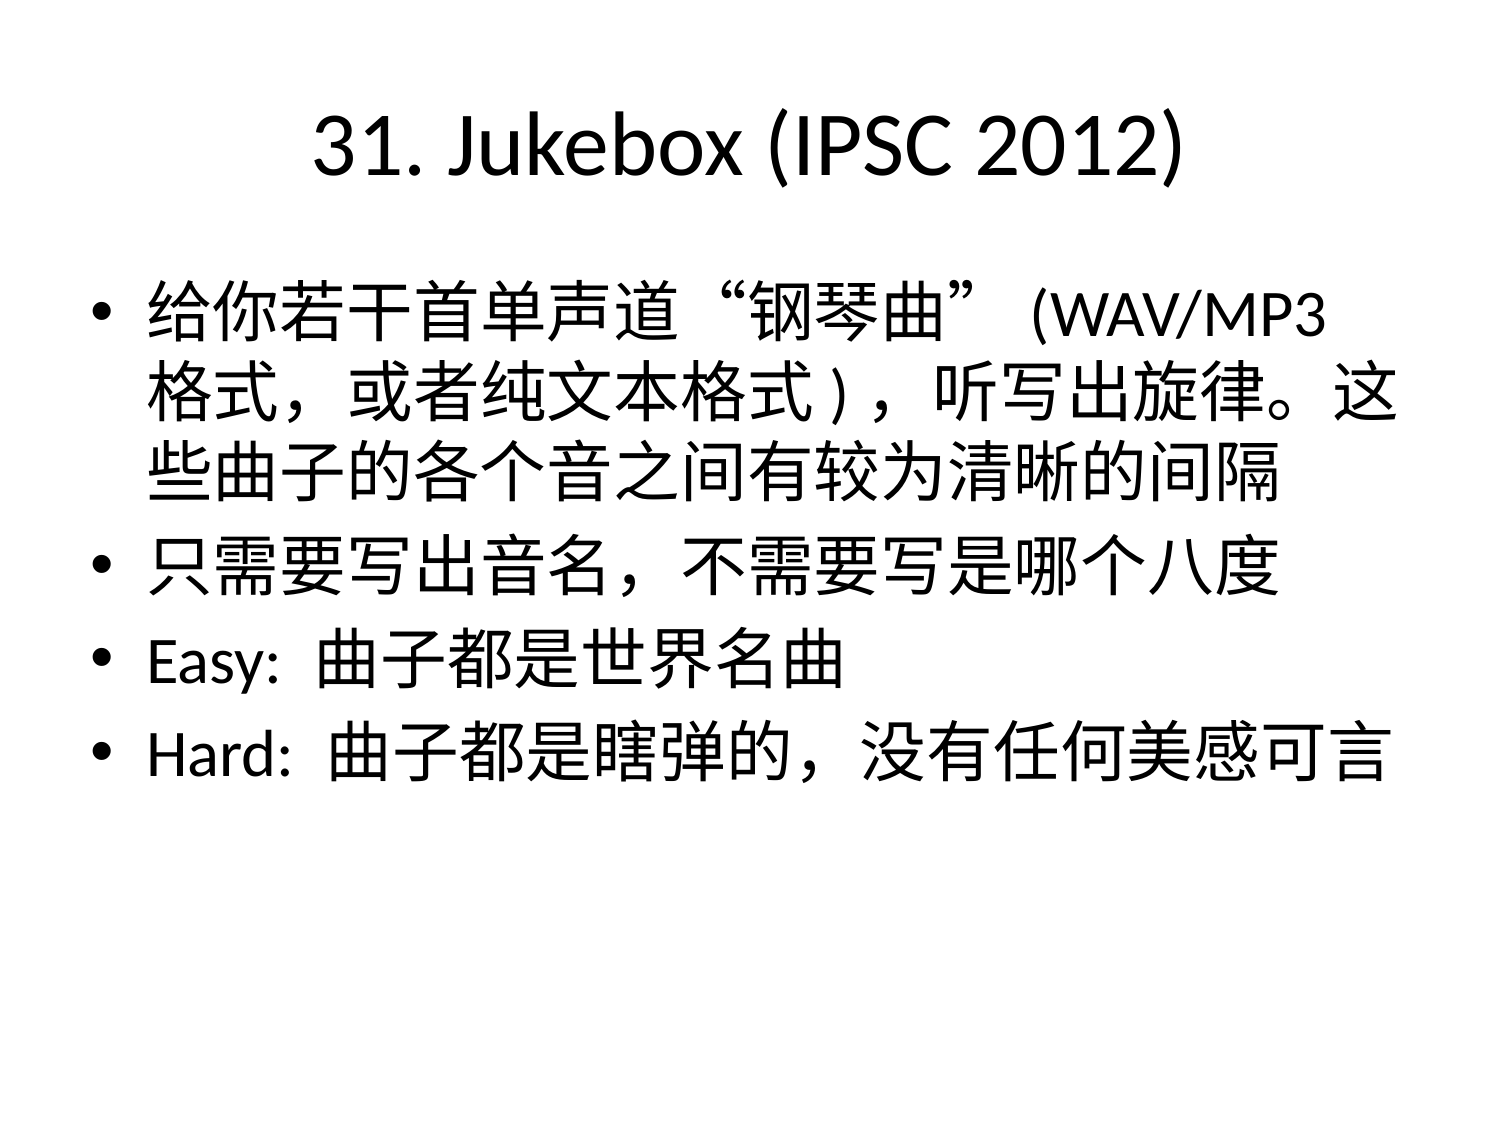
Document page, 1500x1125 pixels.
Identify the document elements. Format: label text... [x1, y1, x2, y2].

list 给你若干首单声道“钢琴曲”(WAV/MP3格式，或者纯文本格式)，听写出旋律。这些曲子的各个音之间有较为清晰的间隔 只需要写出音名，不需要写是哪个八度 Easy: 曲子都是世界名曲 Hard: 曲子都是瞎弹的，没有任何美感可言 [75, 262, 1425, 1005]
title 31. Jukebox (IPSC 2012) [75, 45, 1425, 233]
